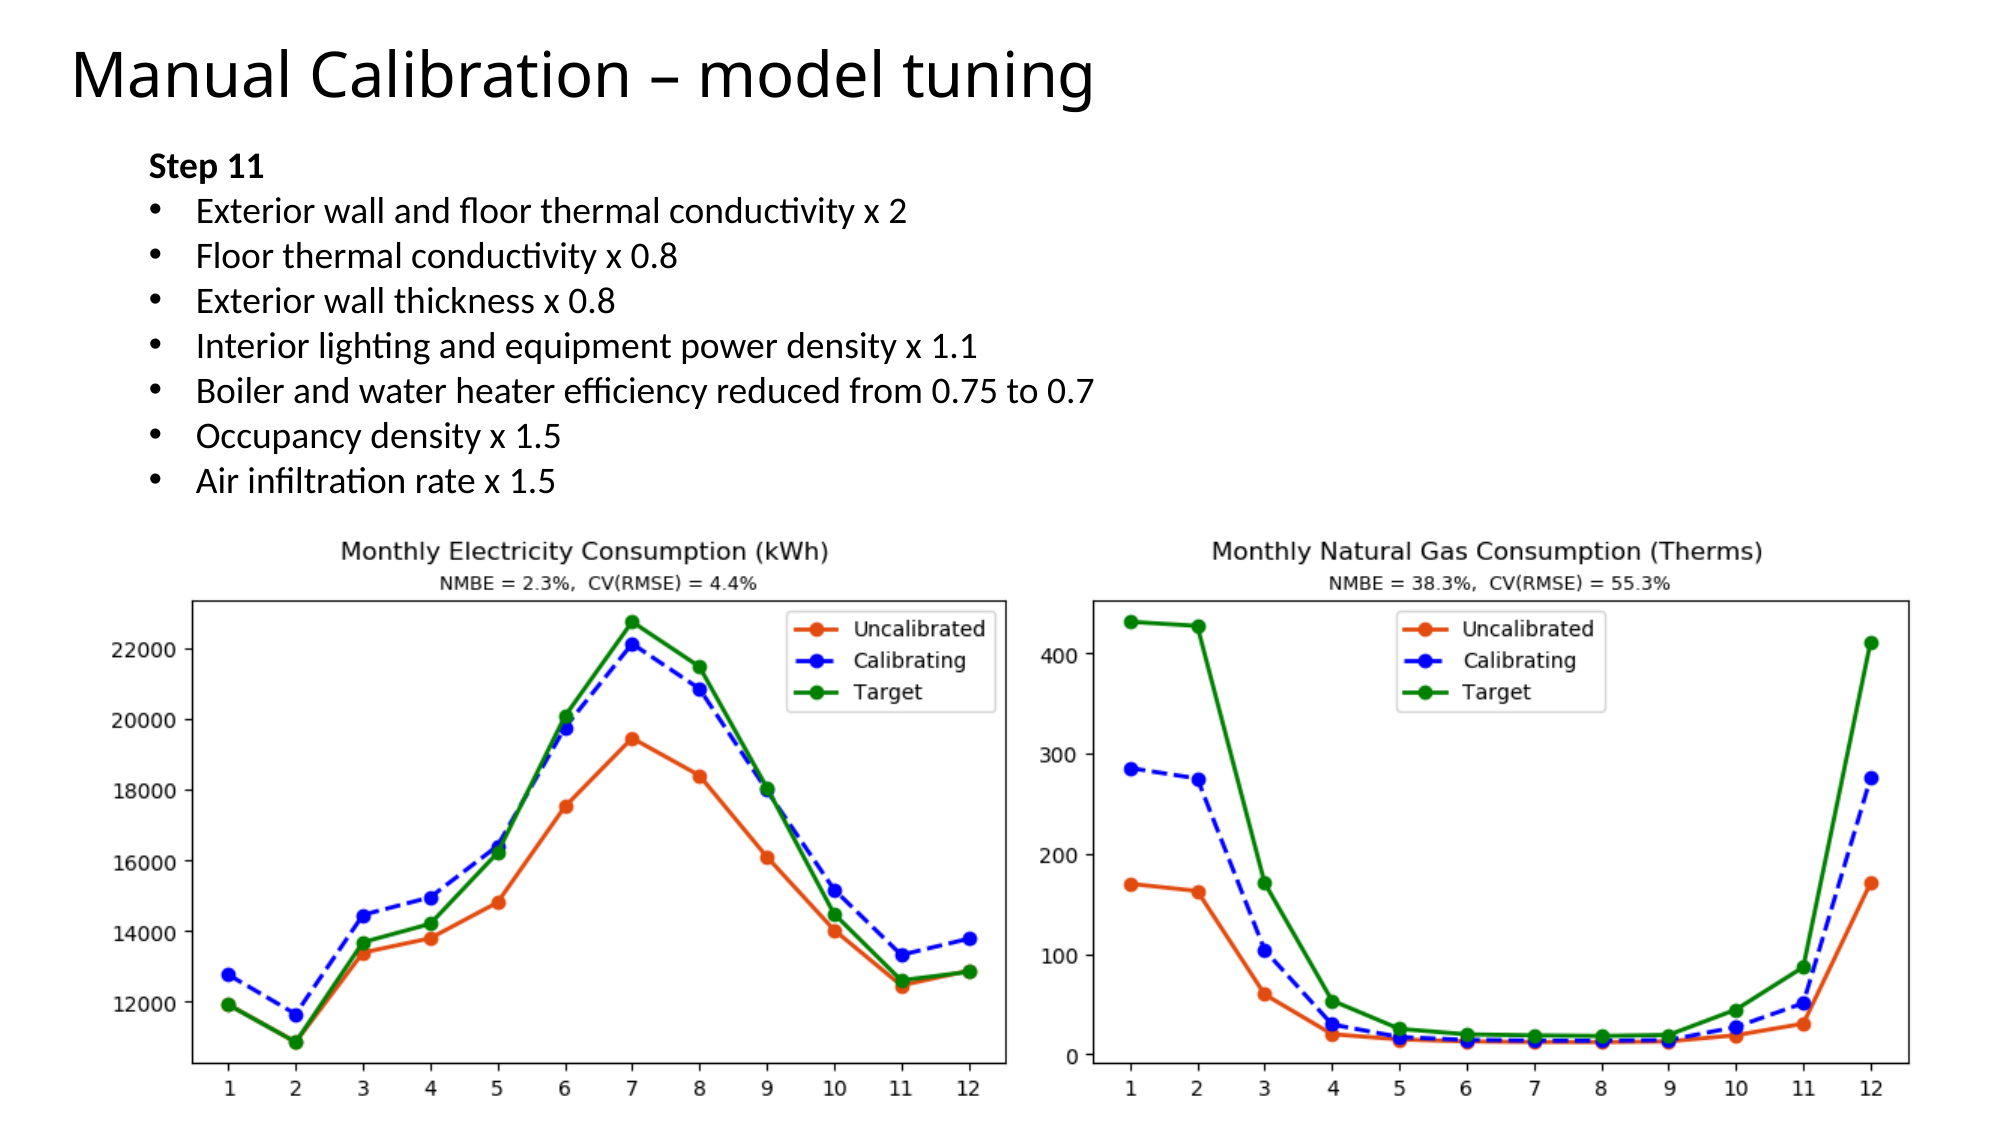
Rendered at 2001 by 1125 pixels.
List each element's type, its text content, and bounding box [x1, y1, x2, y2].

title Manual Calibration – model tuning [55, 34, 1504, 120]
text_box Step 11 Exterior wall and floor thermal conductivity x 2 Floor thermal conductivity x 0.8 Exterior wall thickness x 0.8 Interior lighting and equipment power density x 1.1 Boiler and water heater efficiency reduced from 0.75 to 0.7 Occupancy density x 1.5 Air infiltration rate x 1.5 [134, 134, 1135, 509]
picture [95, 527, 1928, 1114]
